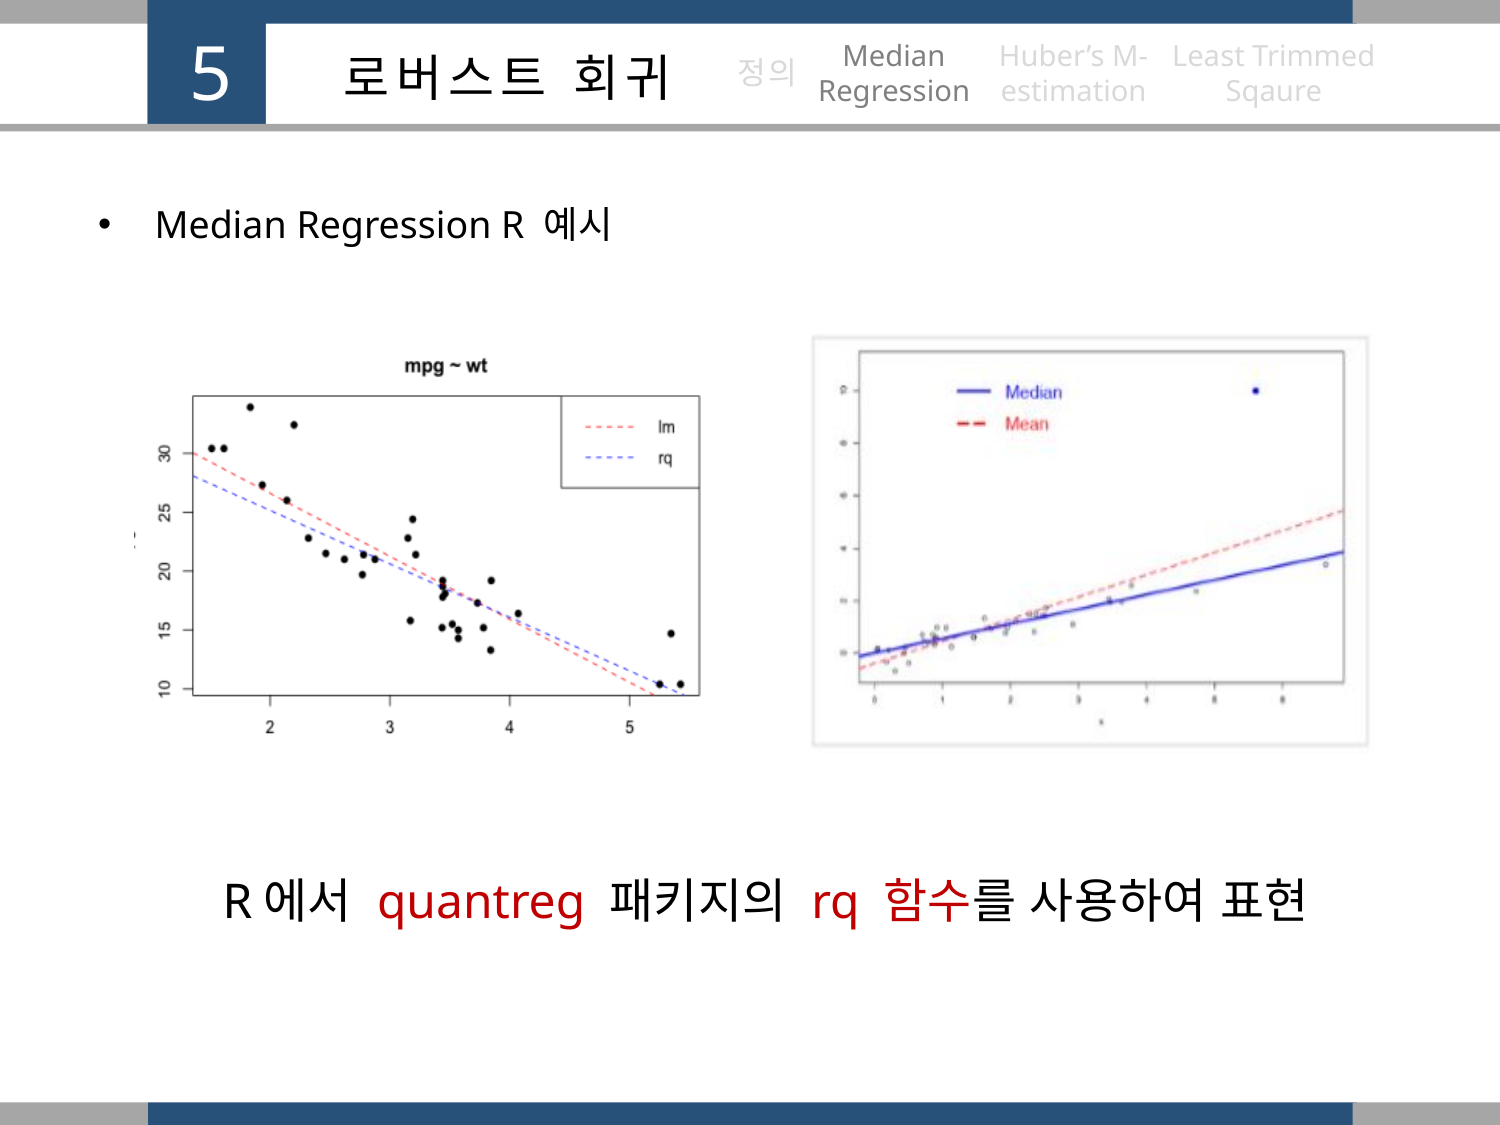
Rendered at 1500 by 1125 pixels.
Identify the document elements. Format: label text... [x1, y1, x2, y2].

picture [808, 333, 1375, 754]
text_box Median Regression R 예시 [83, 193, 1159, 254]
picture [134, 333, 730, 760]
text_box R에서 quantreg 패키지의 rq 함수를 사용하여 표현 [194, 834, 1337, 936]
